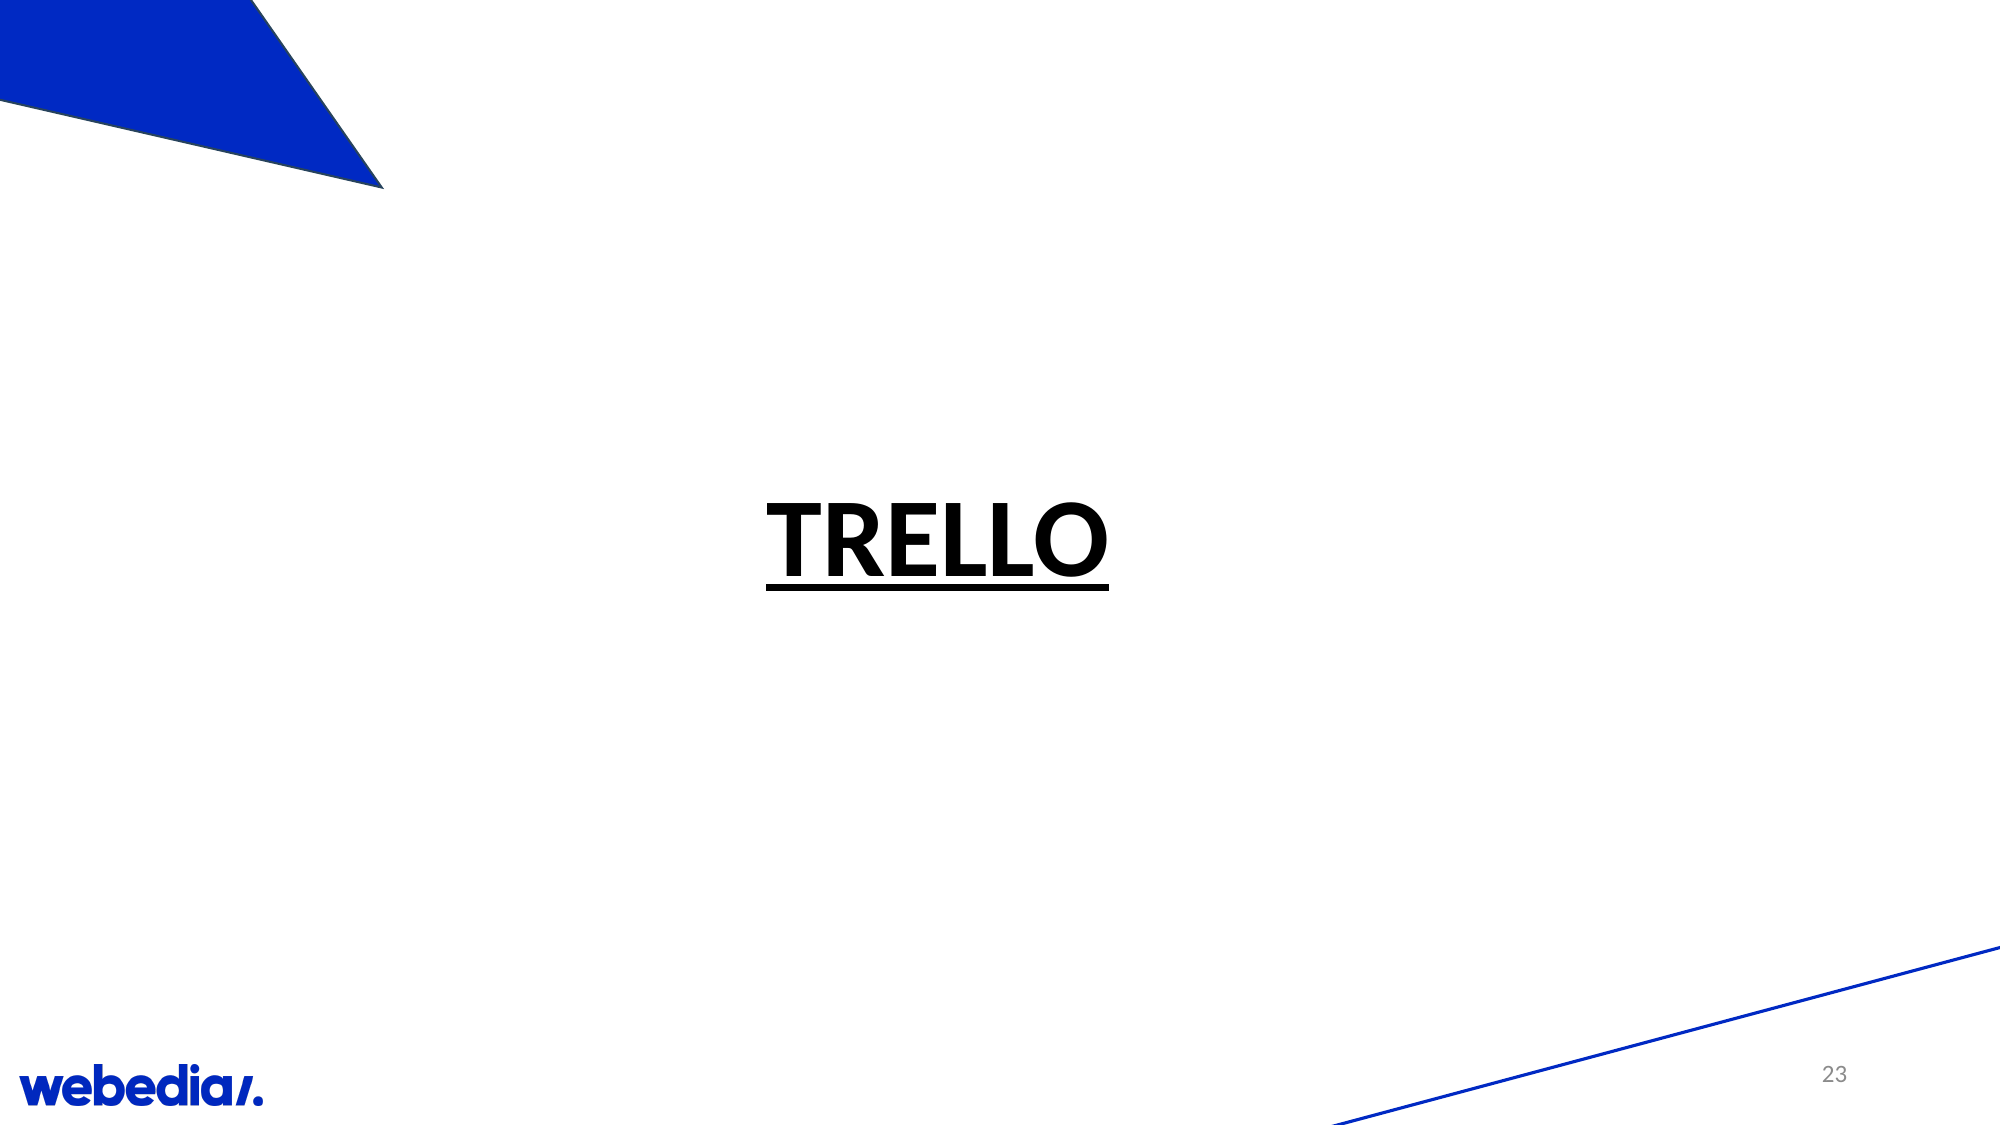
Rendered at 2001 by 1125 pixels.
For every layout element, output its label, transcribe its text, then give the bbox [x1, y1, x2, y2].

picture [19, 1064, 263, 1106]
text_box [0, 0, 385, 190]
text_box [1216, 894, 2000, 1125]
subtitle TRELLO [751, 469, 1151, 616]
